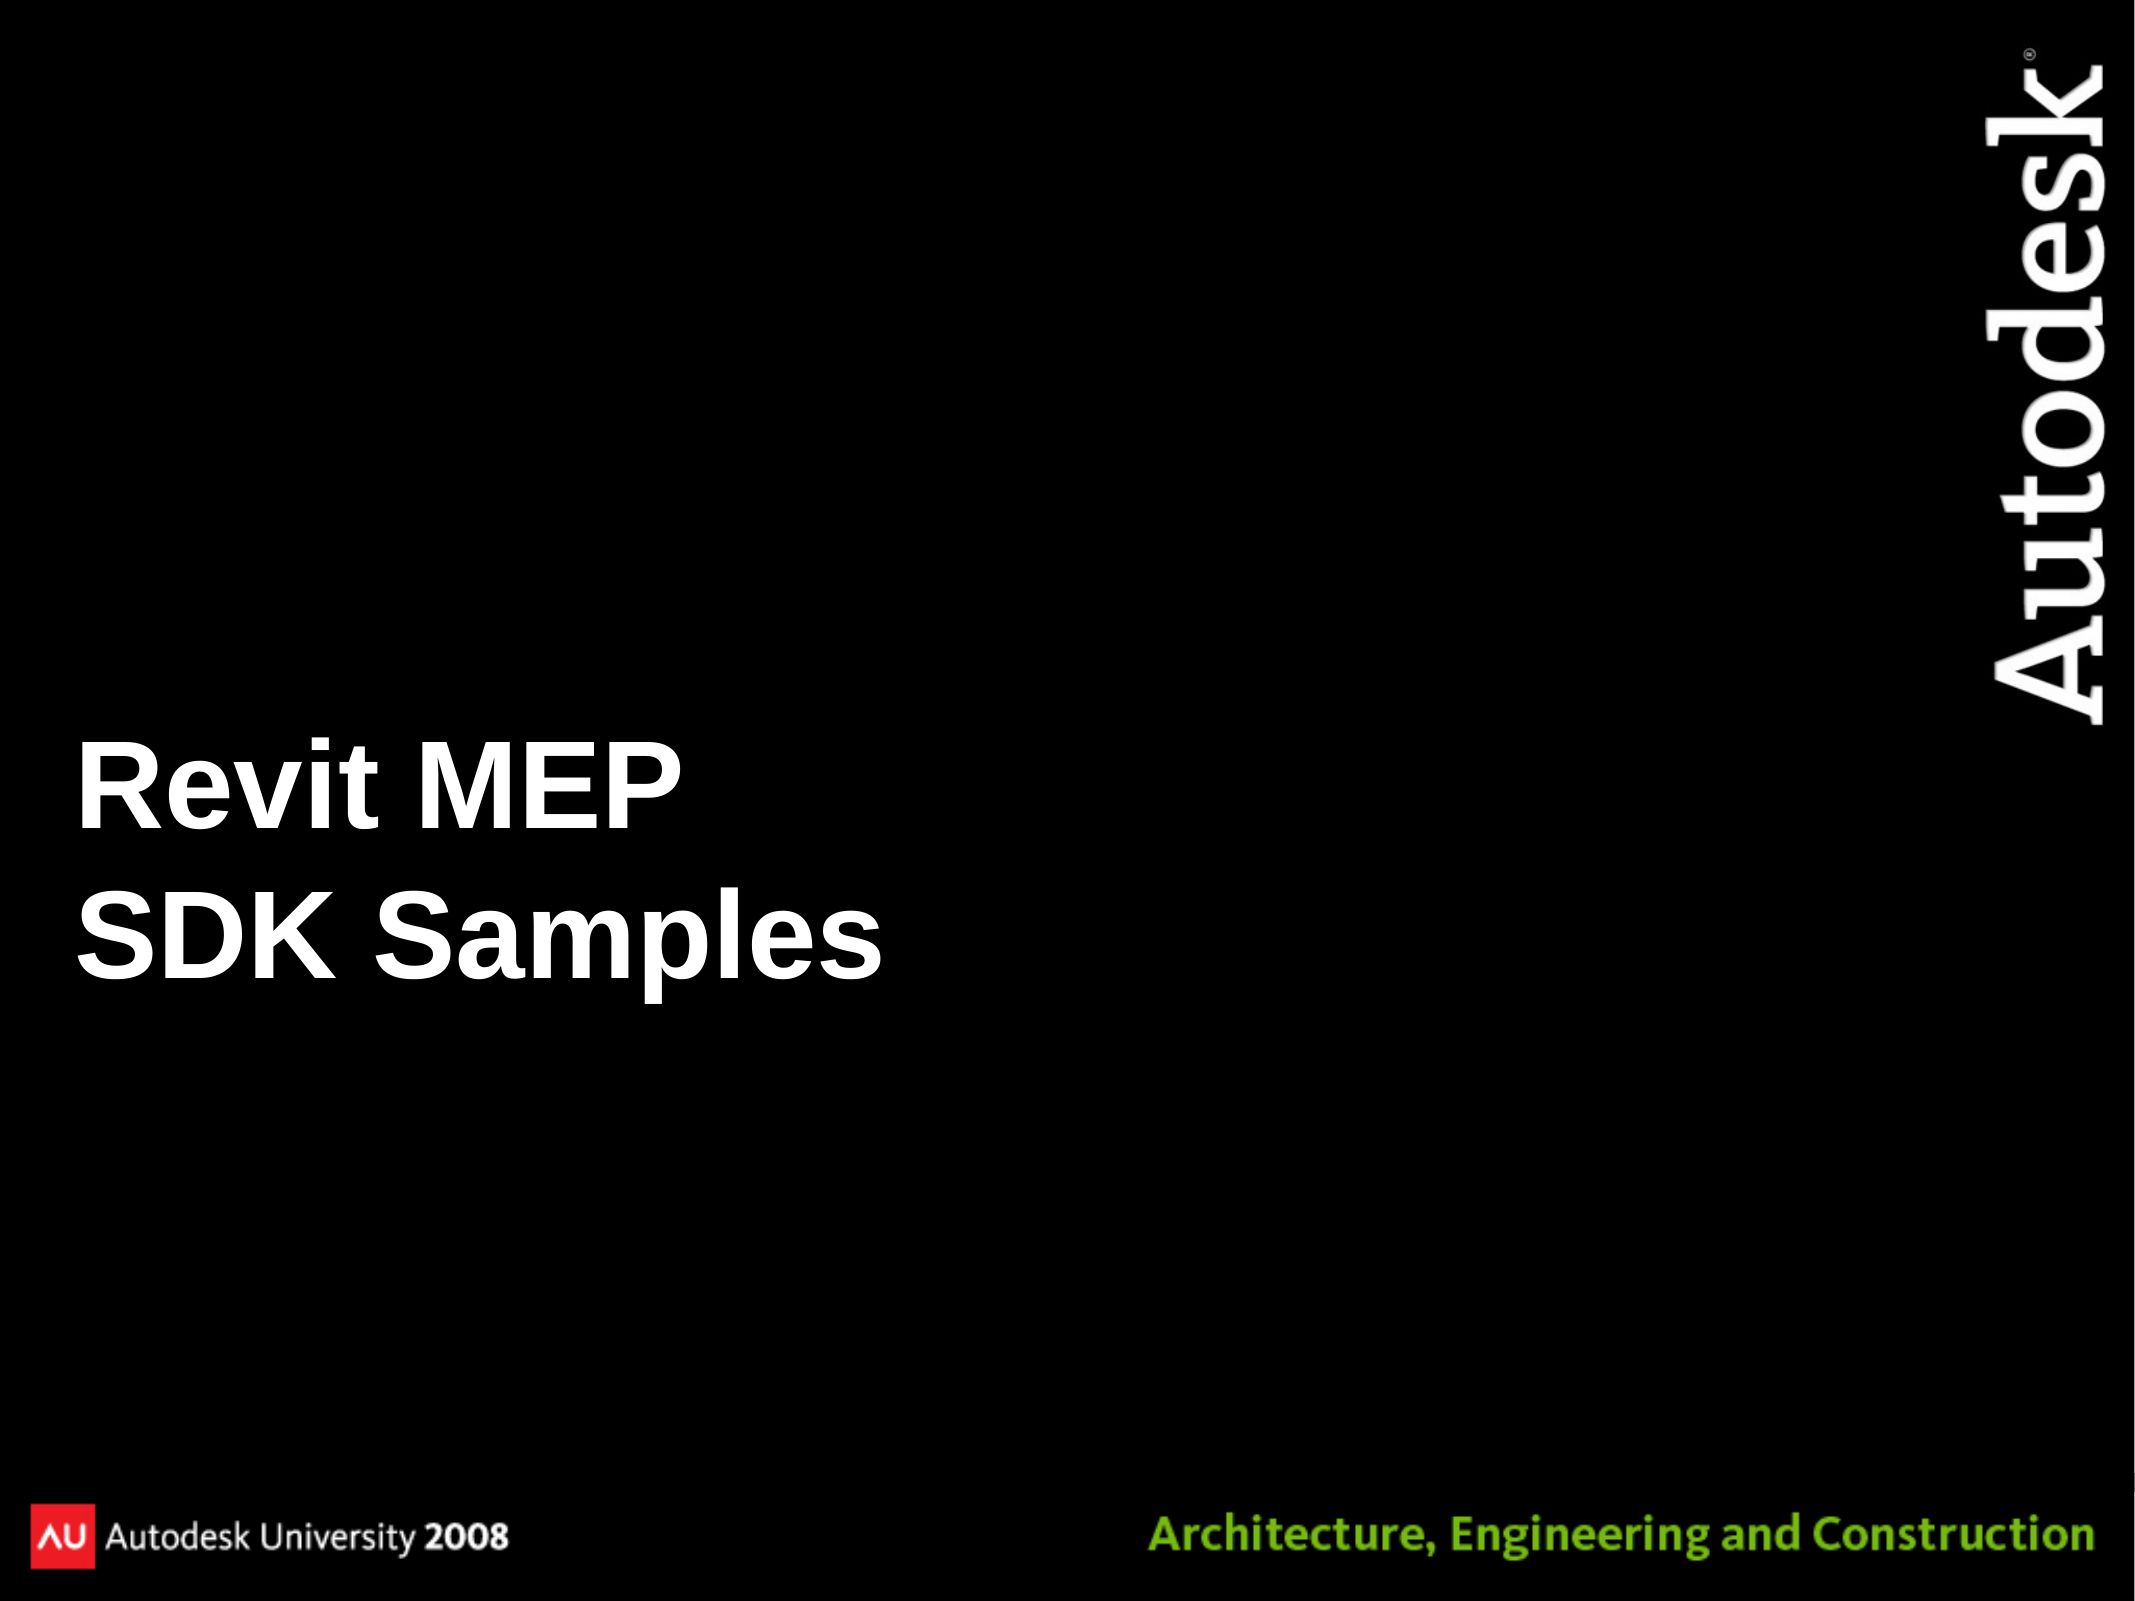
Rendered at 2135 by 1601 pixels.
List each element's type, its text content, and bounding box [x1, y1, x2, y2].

picture [0, 0, 2135, 1601]
title Revit MEP SDK Samples [73, 703, 968, 1050]
